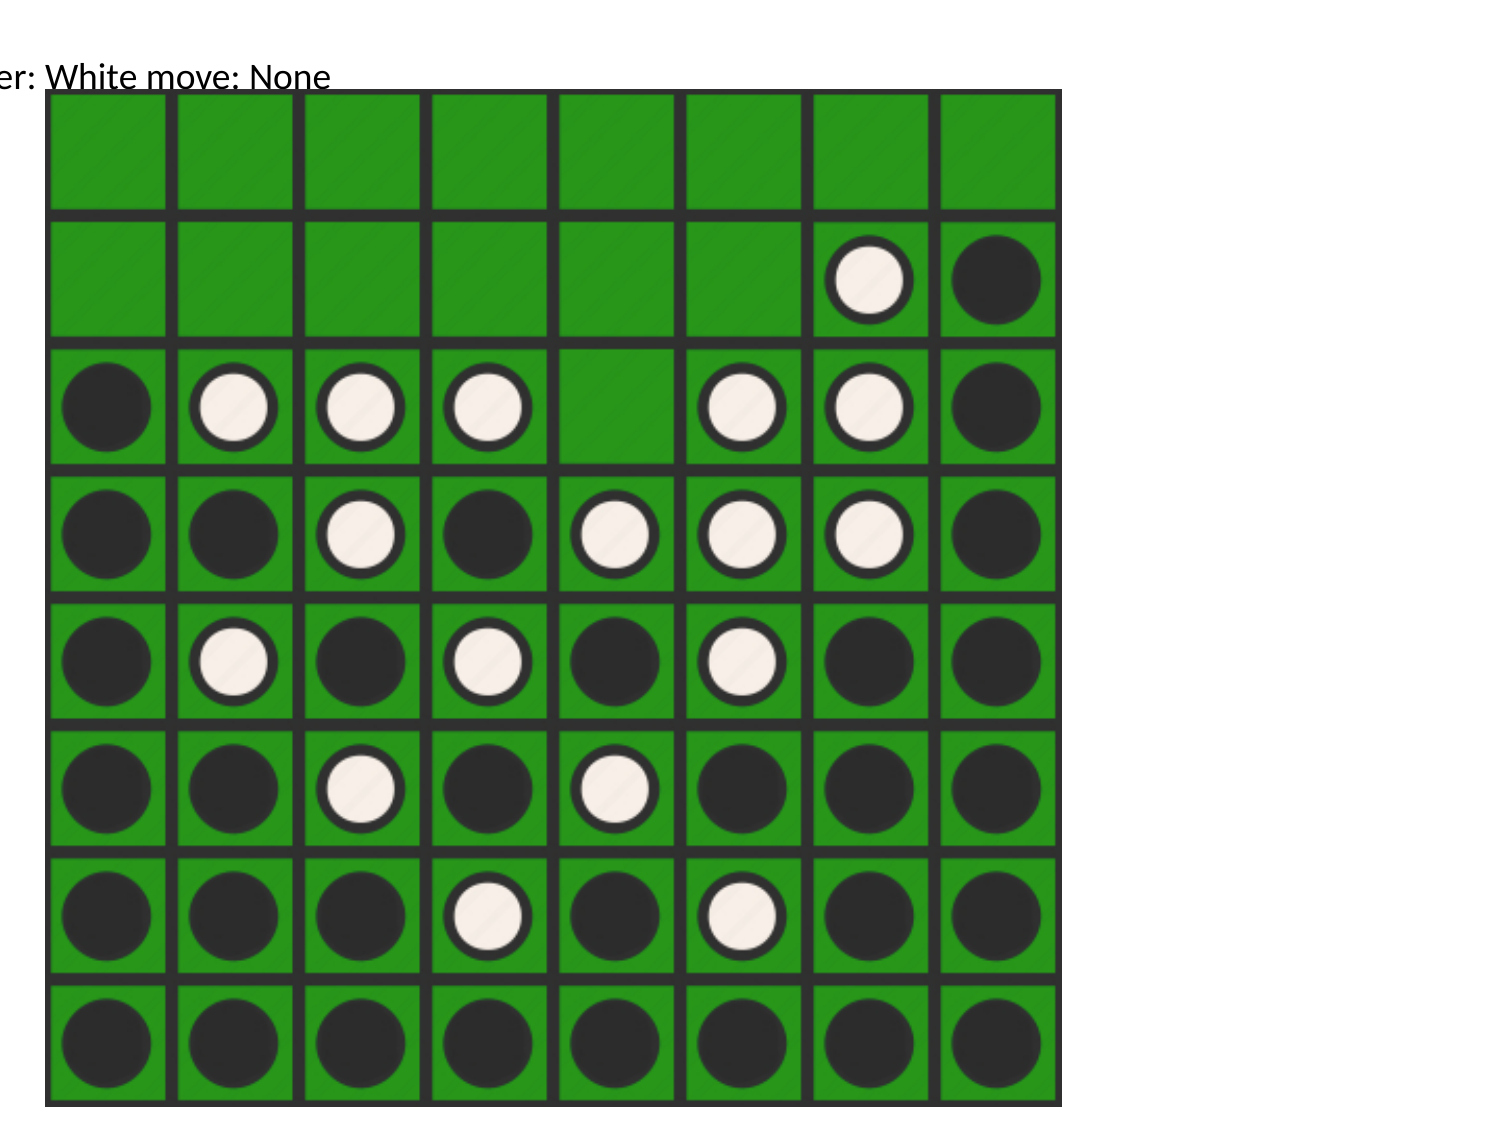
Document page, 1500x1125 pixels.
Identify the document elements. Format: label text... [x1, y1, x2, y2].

picture [44, 89, 1062, 1107]
text_box turn: 46 player: White move: None [0, 44, 347, 105]
